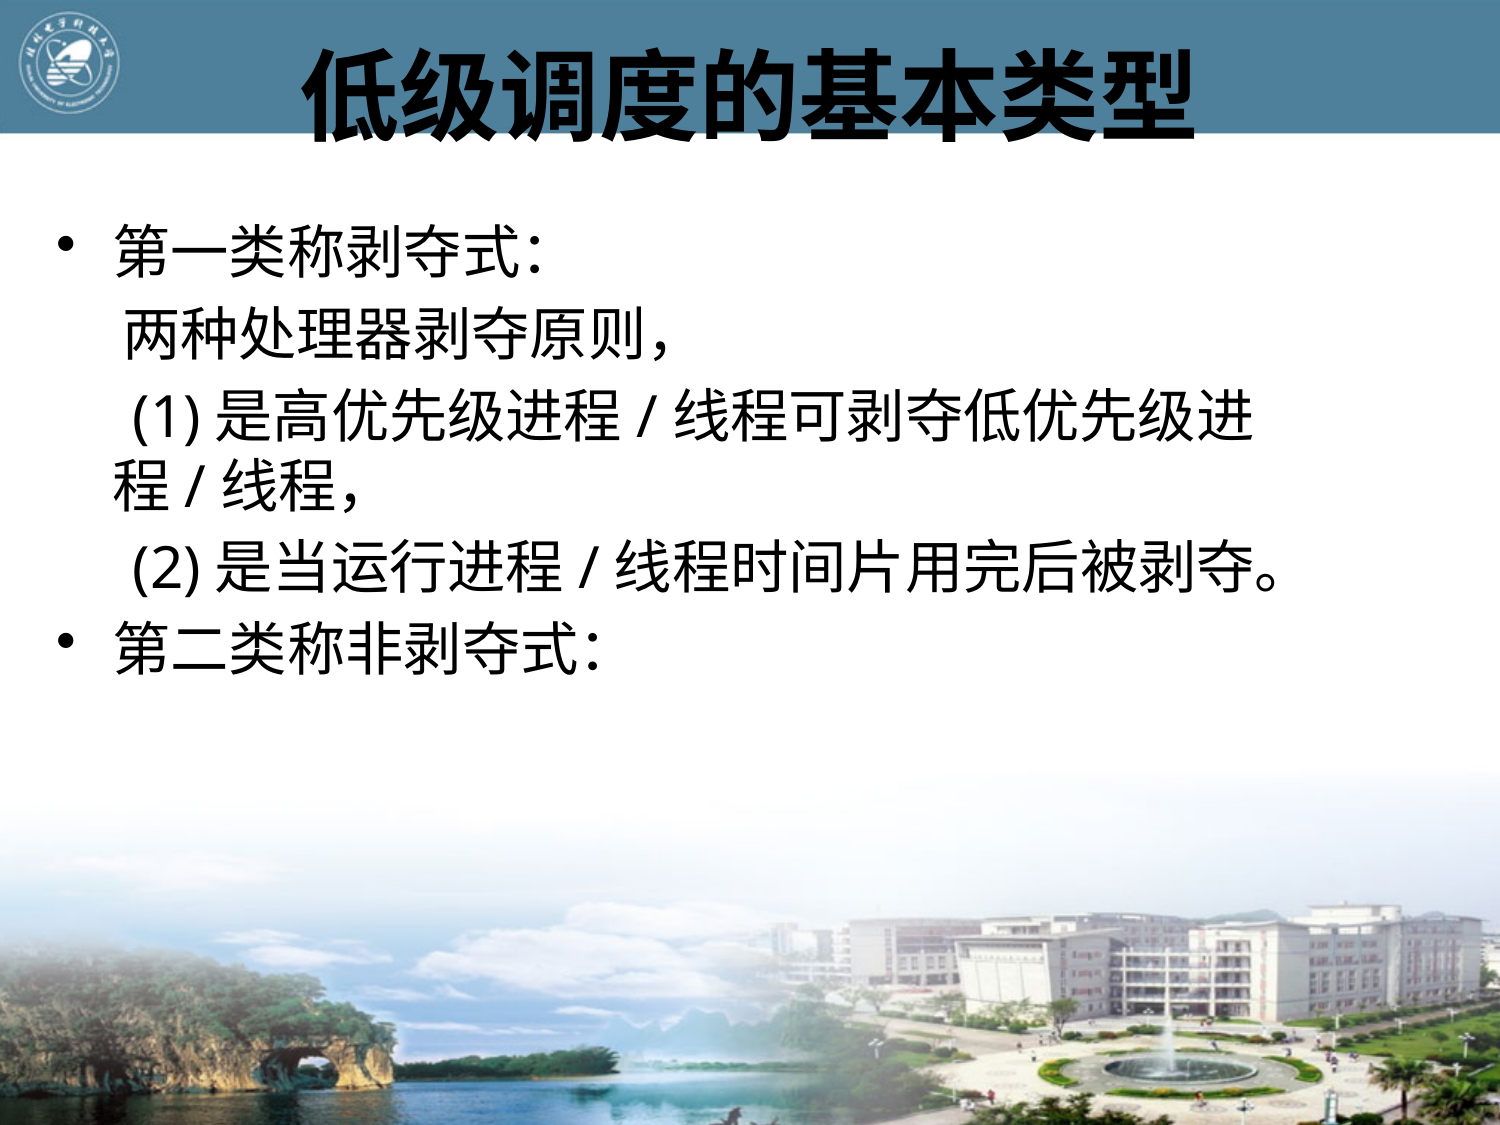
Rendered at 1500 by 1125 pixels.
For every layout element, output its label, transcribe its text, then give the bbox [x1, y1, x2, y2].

picture [0, 0, 1500, 1125]
title 低级调度的基本类型 [111, 0, 1388, 188]
list 第一类称剥夺式： 两种处理器剥夺原则， (1)是高优先级进程/线程可剥夺低优先级进程/线程， (2)是当运行进程/线程时间片用完后被剥夺。 第二类称非剥夺式： [40, 207, 1424, 977]
